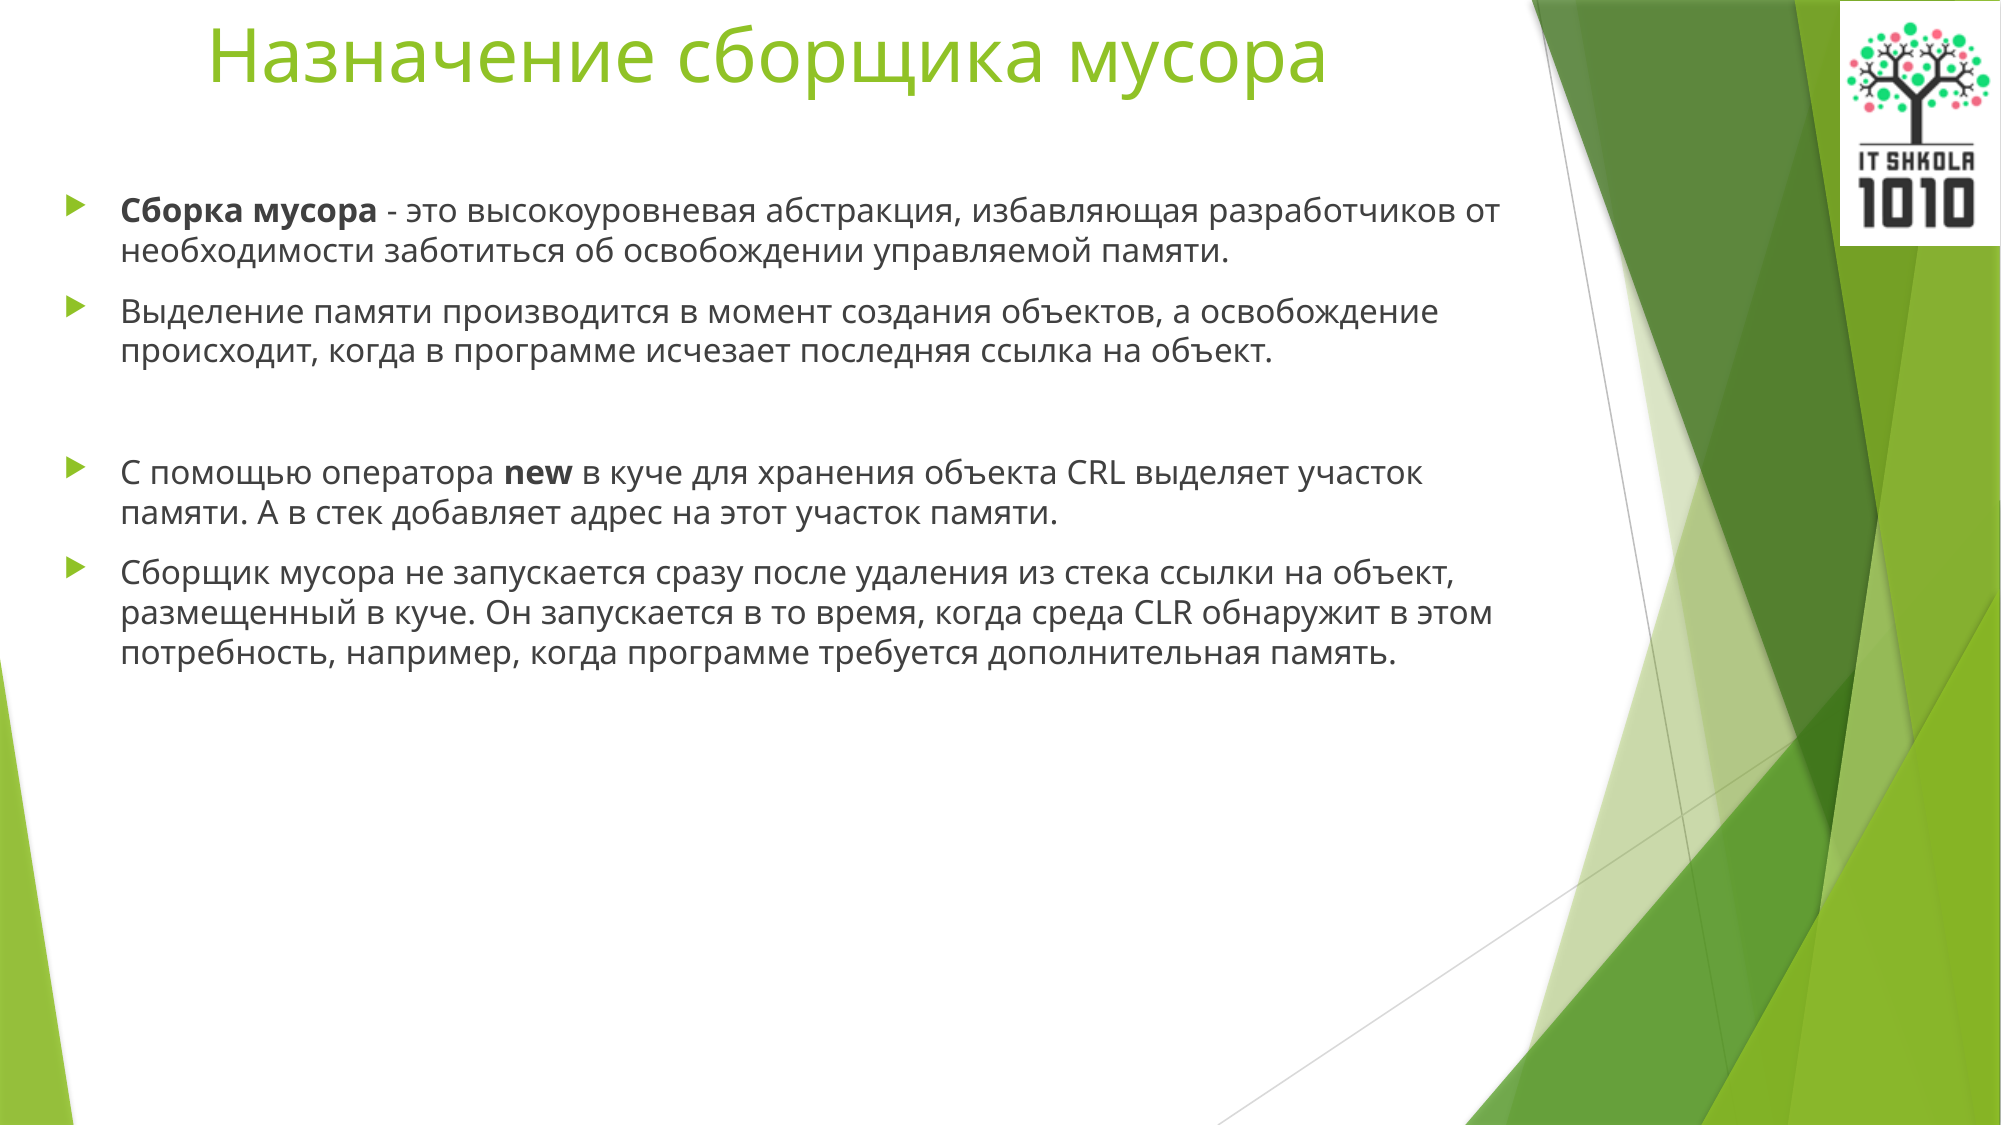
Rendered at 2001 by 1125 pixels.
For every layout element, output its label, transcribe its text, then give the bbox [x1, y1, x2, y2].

picture [1839, 0, 2000, 246]
list Сборка мусора - это высокоуровневая абстракция, избавляющая разработчиков от необходимости заботиться об освобождении управляемой памяти. Выделение памяти производится в момент создания объектов, а освобождение происходит, когда в программе исчезает последняя ссылка на объект. С помощью оператора new в куче для хранения объекта CRL выделяет участок памяти. А в стек добавляет адрес на этот участок памяти. Сборщик мусора не запускается сразу после удаления из стека ссылки на объект, размещенный в куче. Он запускается в то время, когда среда CLR обнаружит в этом потребность, например, когда программе требуется дополнительная память. [48, 181, 1538, 1019]
title Назначение сборщика мусора [0, 0, 1538, 112]
